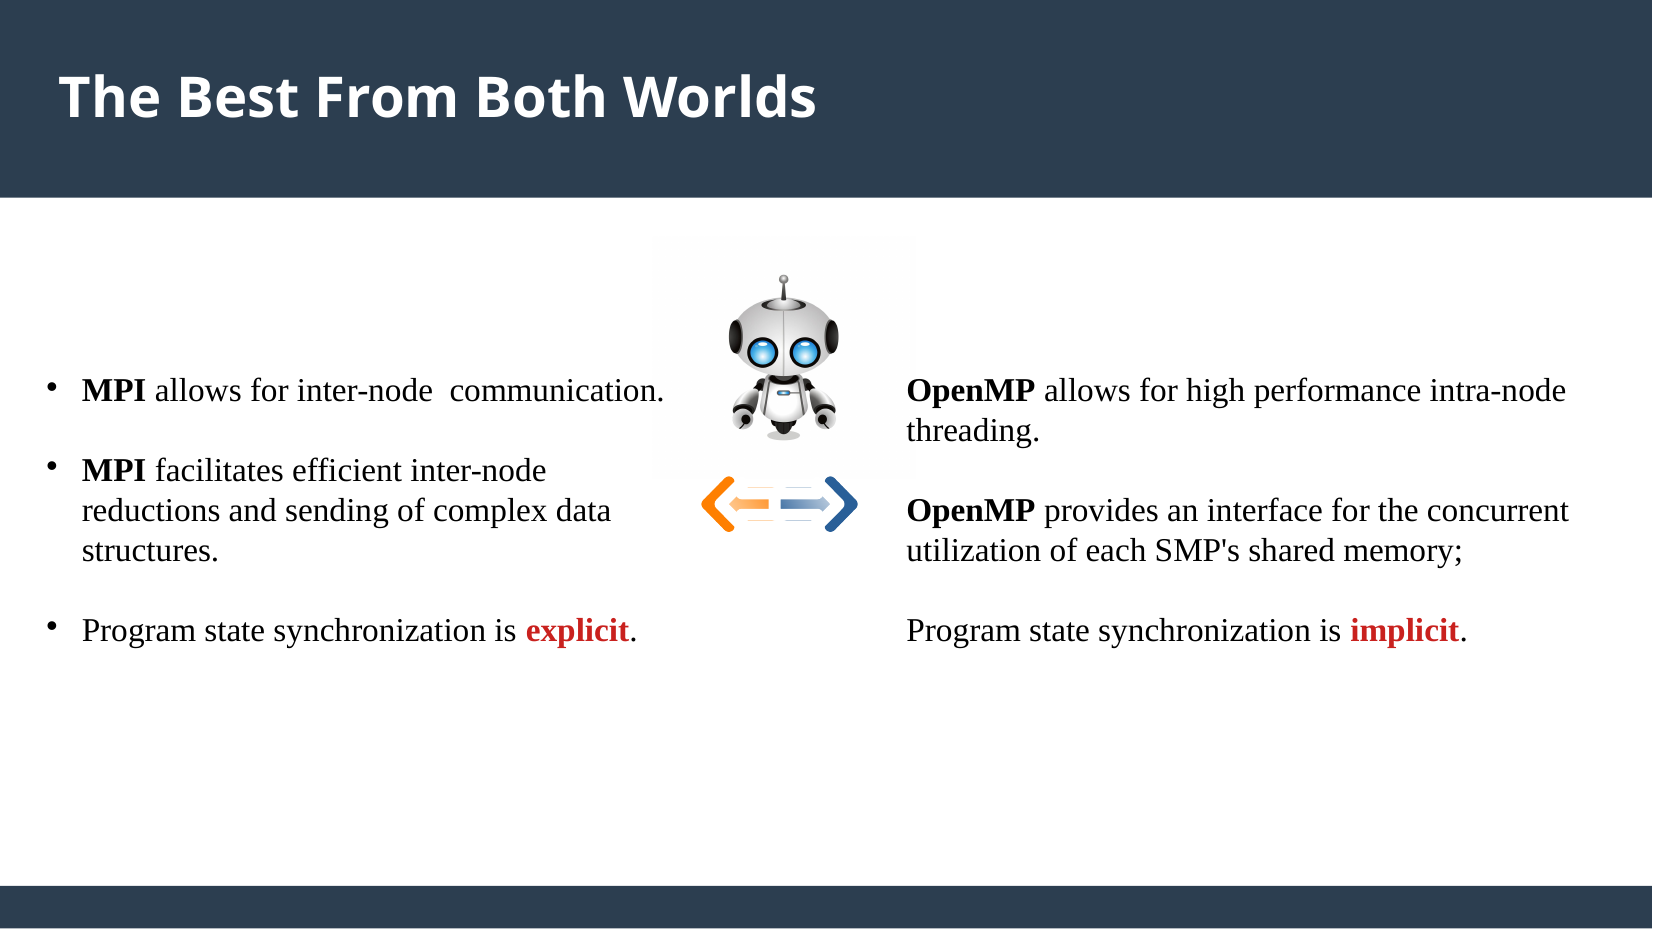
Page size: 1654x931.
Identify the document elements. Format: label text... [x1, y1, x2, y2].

text_box The Best From Both Worlds [59, 37, 1593, 154]
text_box MPI allows for inter-node communication. MPI facilitates efficient inter-node reductions and sending of complex data structures. Program state synchronization is explicit. [31, 361, 691, 635]
picture [651, 235, 916, 480]
text_box OpenMP allows for high performance intra-node threading. OpenMP provides an interface for the concurrent utilization of each SMP's shared memory; Program state synchronization is implicit. [891, 361, 1601, 635]
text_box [720, 482, 839, 526]
